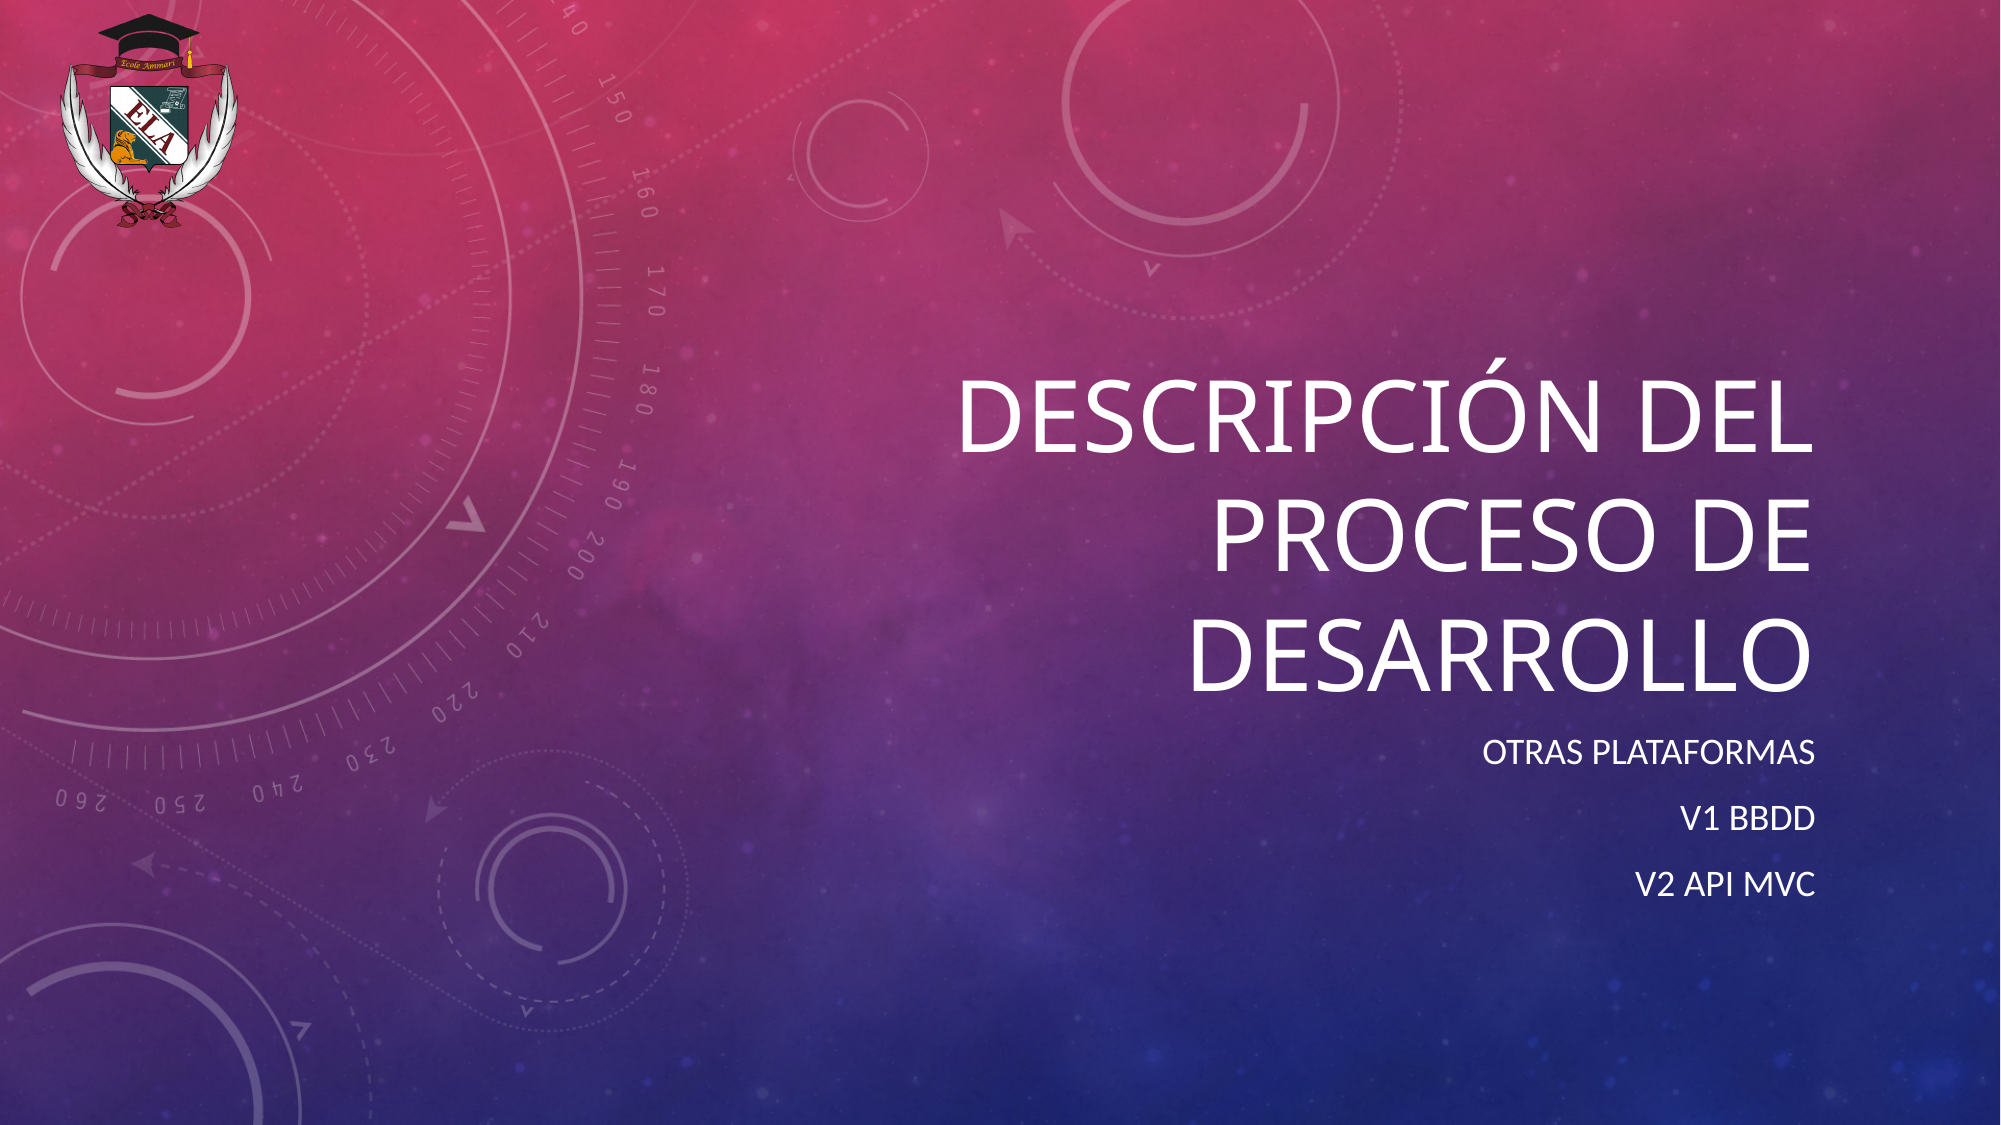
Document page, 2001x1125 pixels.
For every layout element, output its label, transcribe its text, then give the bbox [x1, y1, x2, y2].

title Descripción del proceso de desarrollo [650, 322, 1831, 719]
subtitle Otras plataformas V1 bbdd V2 api mvc [650, 719, 1831, 950]
picture [0, 0, 2001, 1125]
